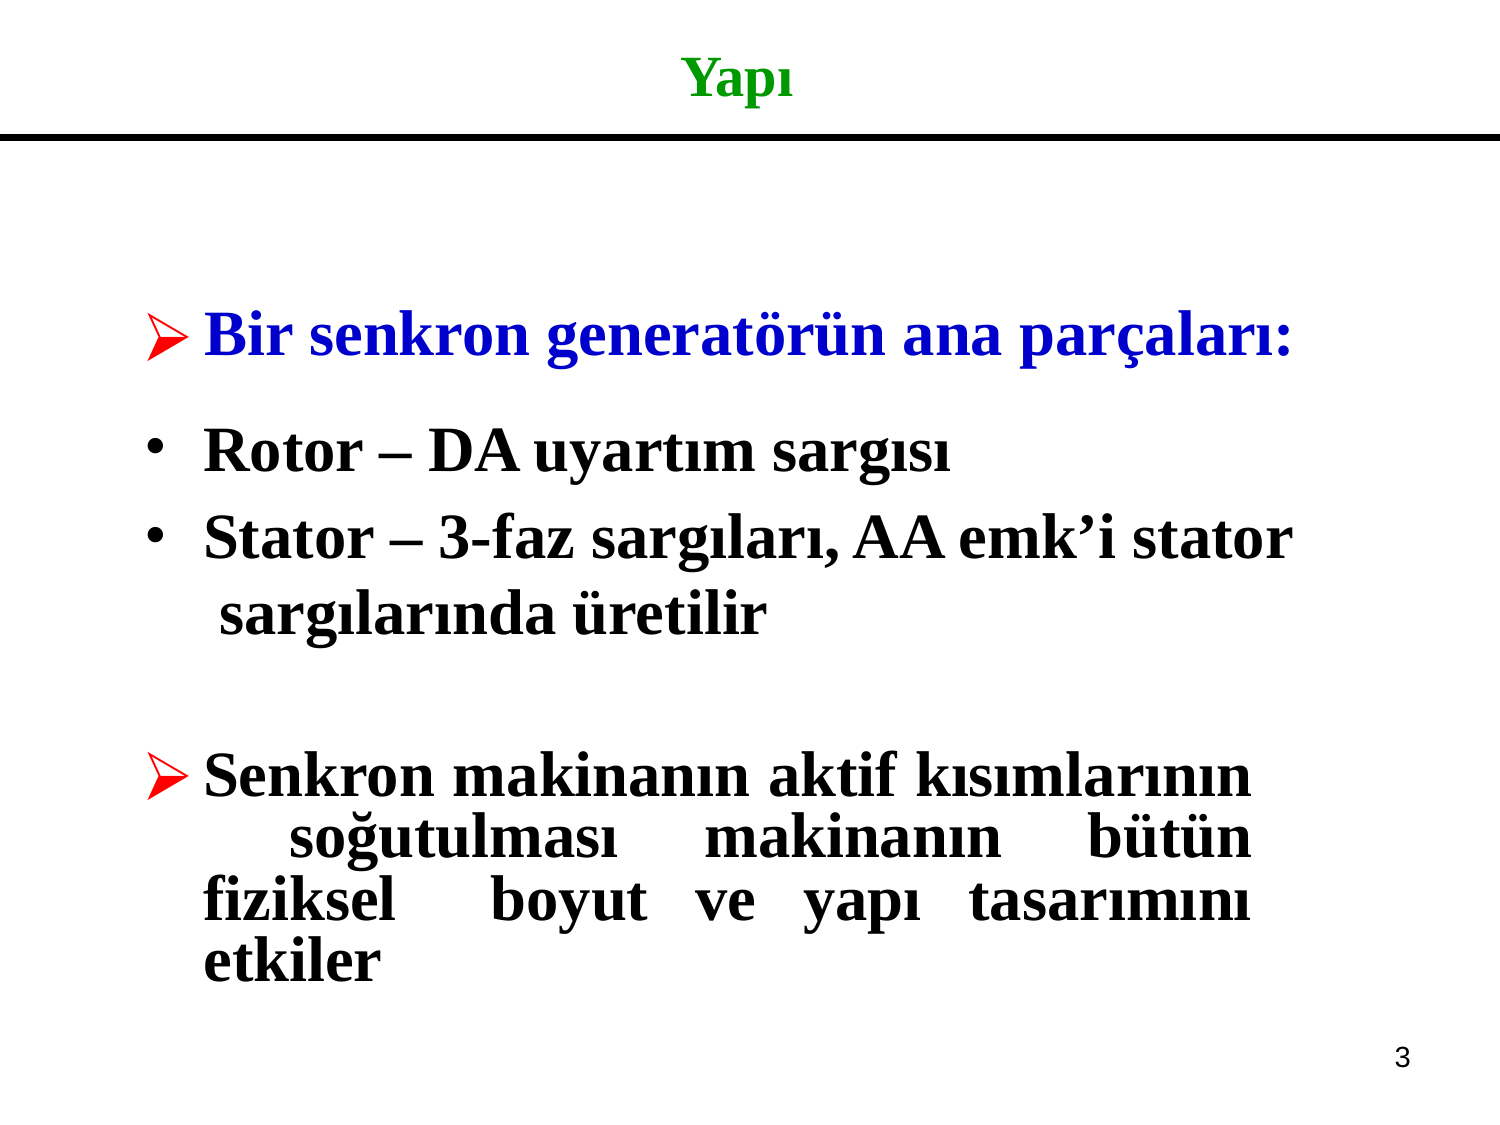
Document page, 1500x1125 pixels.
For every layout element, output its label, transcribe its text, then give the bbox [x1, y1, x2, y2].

text_box Bir senkron generatörün ana parçaları: Rotor – DA uyartım sargısı Stator – 3-faz sargıları, AA emk’i stator sargılarında üretilir Senkron makinanın aktif kısımlarının soğutulması makinanın bütün fiziksel boyut ve yapı tasarımını etkiler [142, 265, 1307, 892]
text_box ‹#› [1390, 1032, 1415, 1070]
title Yapı [678, 35, 803, 110]
